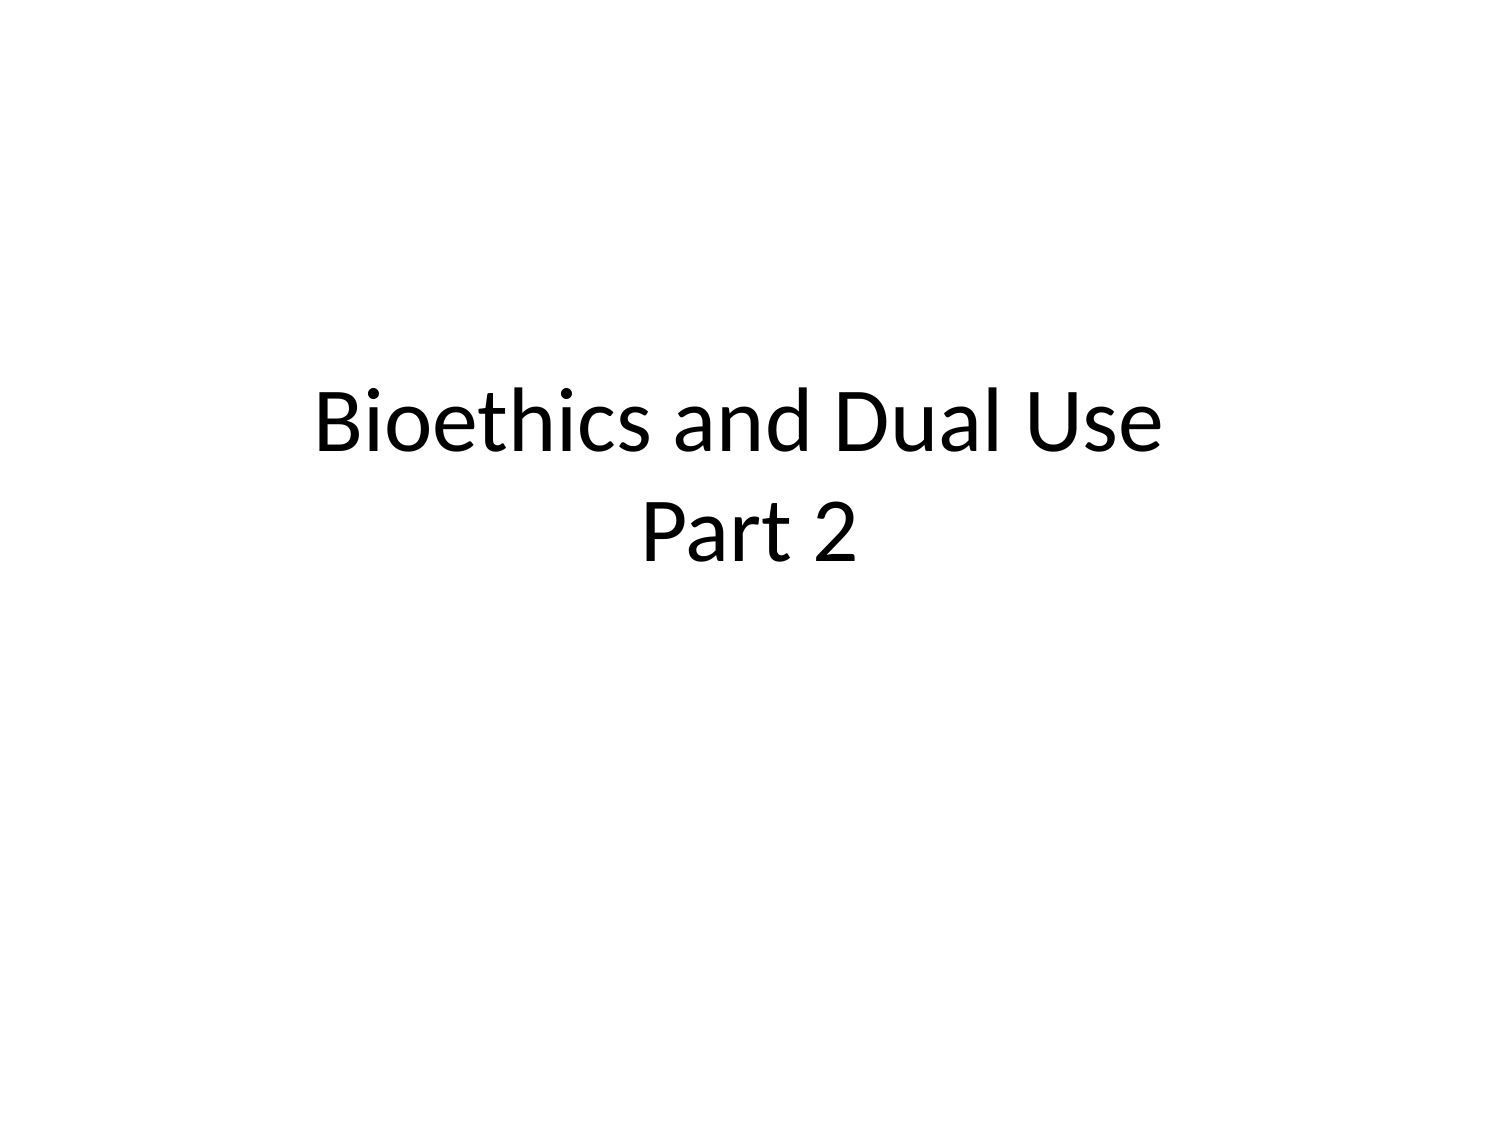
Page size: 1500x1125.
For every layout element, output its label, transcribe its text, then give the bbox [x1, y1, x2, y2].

title Bioethics and Dual Use Part 2 [112, 349, 1388, 591]
